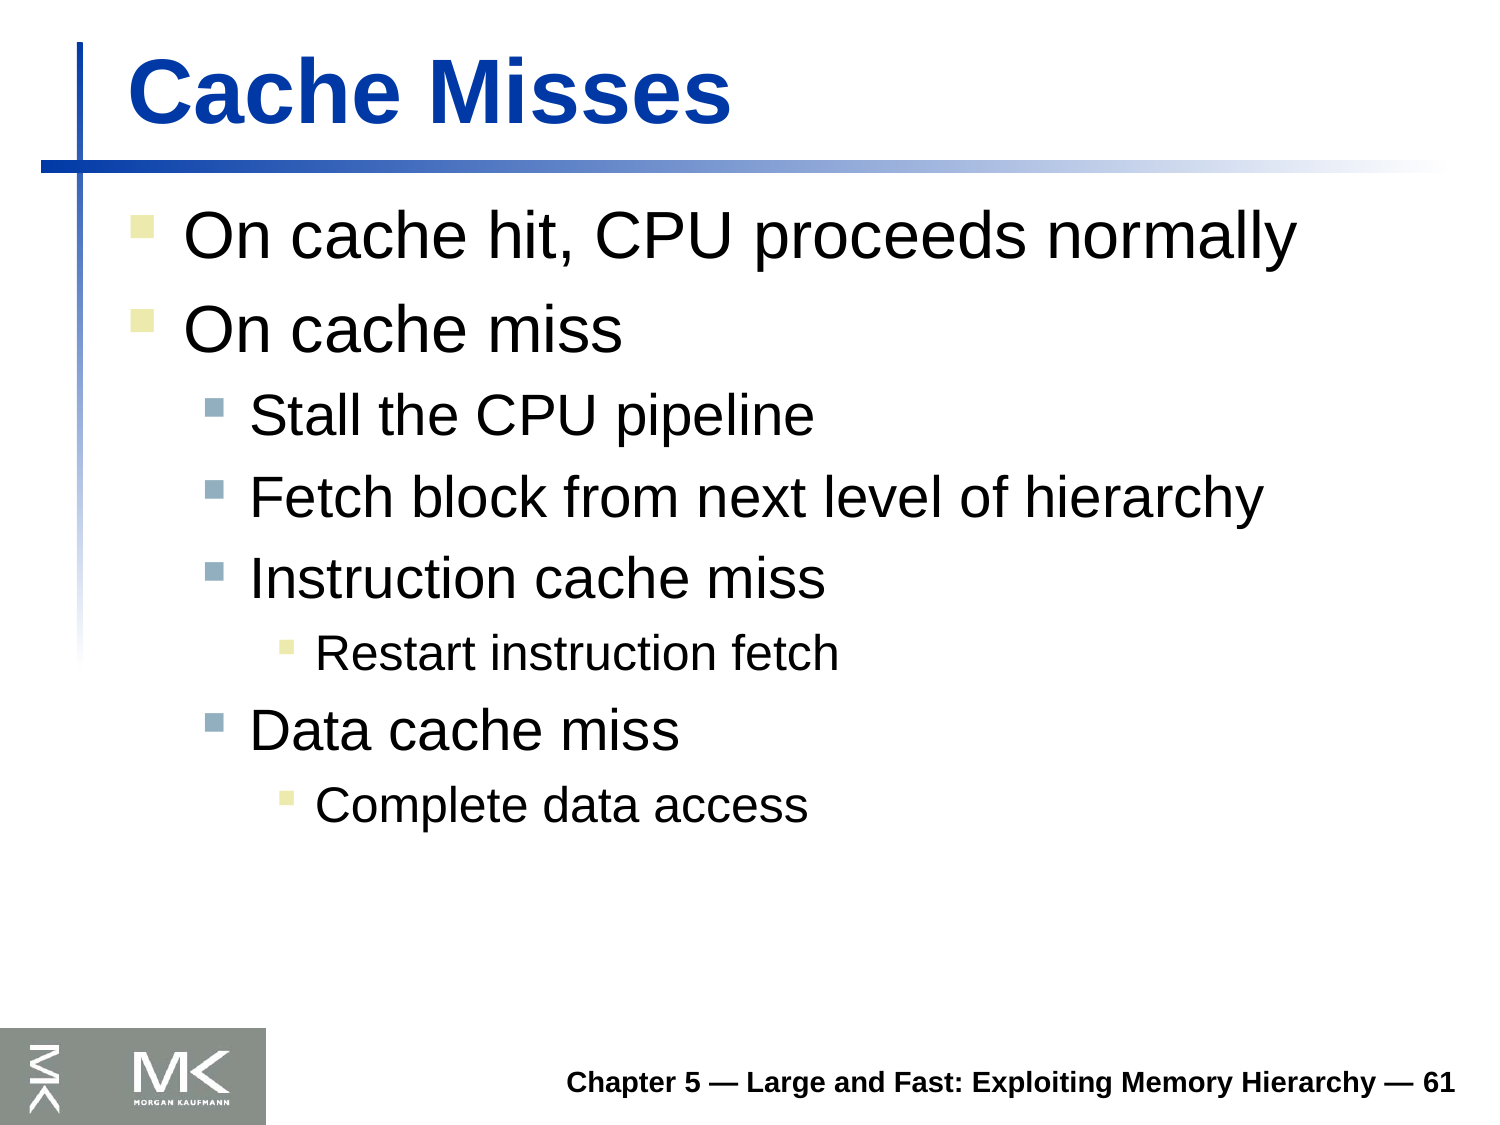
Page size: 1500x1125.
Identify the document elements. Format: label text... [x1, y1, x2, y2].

list On cache hit, CPU proceeds normally On cache miss Stall the CPU pipeline Fetch block from next level of hierarchy Instruction cache miss Restart instruction fetch Data cache miss Complete data access [112, 184, 1469, 1024]
footer Chapter 5 — Large and Fast: Exploiting Memory Hierarchy — 61 [277, 1046, 1471, 1106]
picture [0, 1028, 266, 1125]
title Cache Misses [112, 23, 1468, 149]
